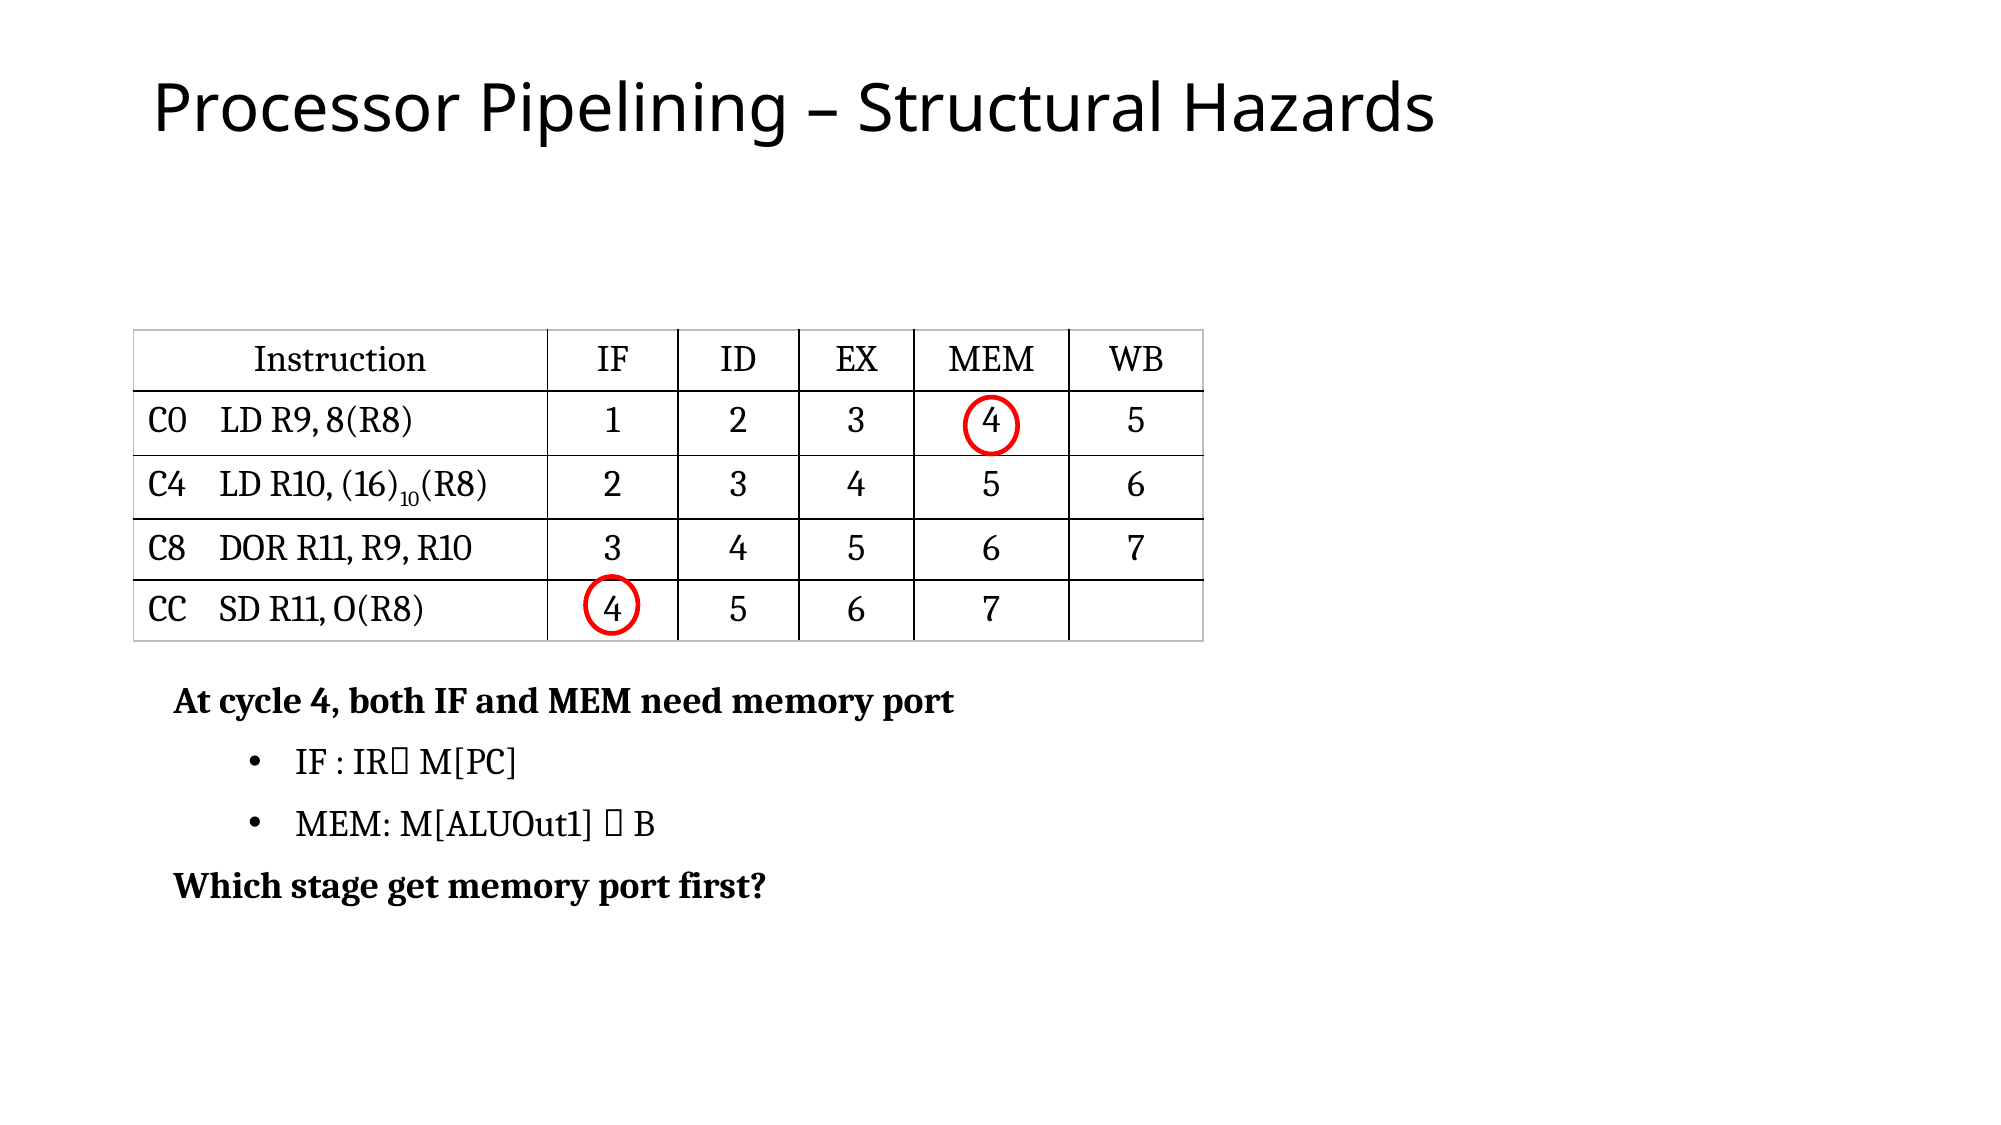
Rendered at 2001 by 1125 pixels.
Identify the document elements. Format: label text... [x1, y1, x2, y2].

table_header Instruction [134, 331, 547, 390]
table_header MEM [915, 331, 1068, 390]
table_cell 4 [548, 581, 677, 640]
table_cell 6 [915, 520, 1068, 579]
text_box At cycle 4, both IF and MEM need memory port IF : IR M[PC] MEM: M[ALUOut1]  B Which stage get memory port first? [158, 668, 1029, 914]
table_cell 5 [679, 581, 798, 640]
table_cell 4 [915, 392, 1068, 455]
table_cell 3 [679, 456, 798, 518]
table_cell 6 [800, 581, 913, 640]
table_cell 4 [679, 520, 798, 579]
table_cell 5 [1070, 392, 1202, 455]
table_cell 6 [1070, 456, 1202, 518]
table_cell 1 [548, 392, 677, 455]
table_header ID [679, 331, 798, 390]
table_cell 3 [548, 520, 677, 579]
table_cell 4 [800, 456, 913, 518]
table_cell C0 LD R9, 8(R8) [134, 392, 547, 455]
table_cell C8 DOR R11, R9, R10 [134, 520, 547, 579]
table_cell 3 [800, 392, 913, 455]
text_box [584, 575, 639, 634]
table_header WB [1070, 331, 1202, 390]
table_header EX [800, 331, 913, 390]
table_cell CC SD R11, O(R8) [134, 581, 547, 640]
table_cell C4 LD R10, (16)10(R8) [134, 456, 547, 518]
table_cell 5 [915, 456, 1068, 518]
table_cell 7 [1070, 520, 1202, 579]
title Processor Pipelining – Structural Hazards [137, 59, 1863, 161]
table_cell 2 [548, 456, 677, 518]
table_cell 5 [800, 520, 913, 579]
table_cell 2 [679, 392, 798, 455]
table_header IF [548, 331, 677, 390]
text_box [964, 396, 1019, 455]
table_cell 7 [915, 581, 1068, 640]
table_cell [1070, 581, 1202, 640]
